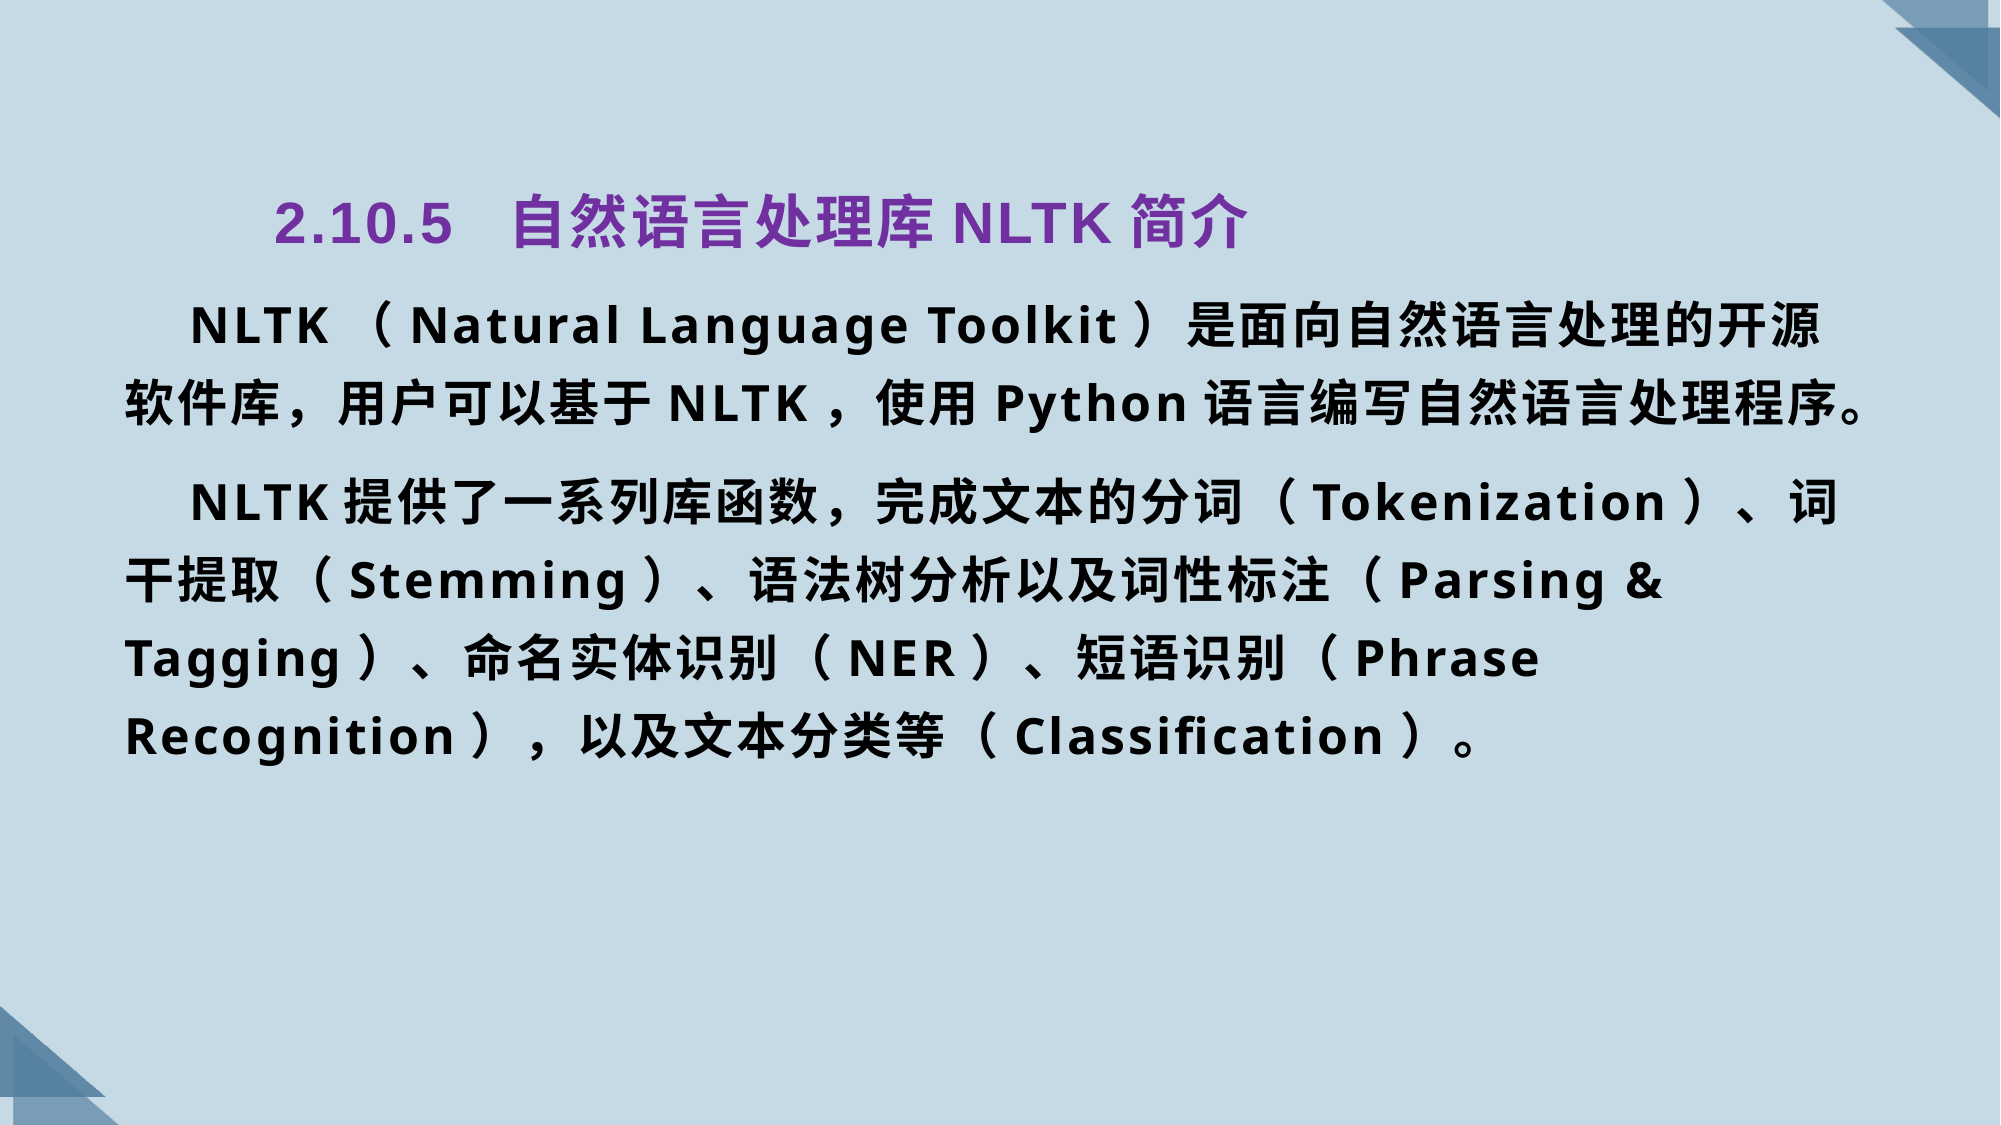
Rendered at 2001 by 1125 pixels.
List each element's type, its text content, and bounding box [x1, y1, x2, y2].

picture [0, 1006, 119, 1125]
list 2.10.5 自然语言处理库NLTK简介 NLTK（Natural Language Toolkit）是面向自然语言处理的开源软件库，用户可以基于NLTK，使用Python语言编写自然语言处理程序。 NLTK提供了一系列库函数，完成文本的分词（Tokenization）、词干提取（Stemming）、语法树分析以及词性标注（Parsing & Tagging）、命名实体识别（NER）、短语识别（Phrase Recognition），以及文本分类等（Classification）。 [109, 156, 1891, 1041]
picture [1882, 0, 2000, 118]
